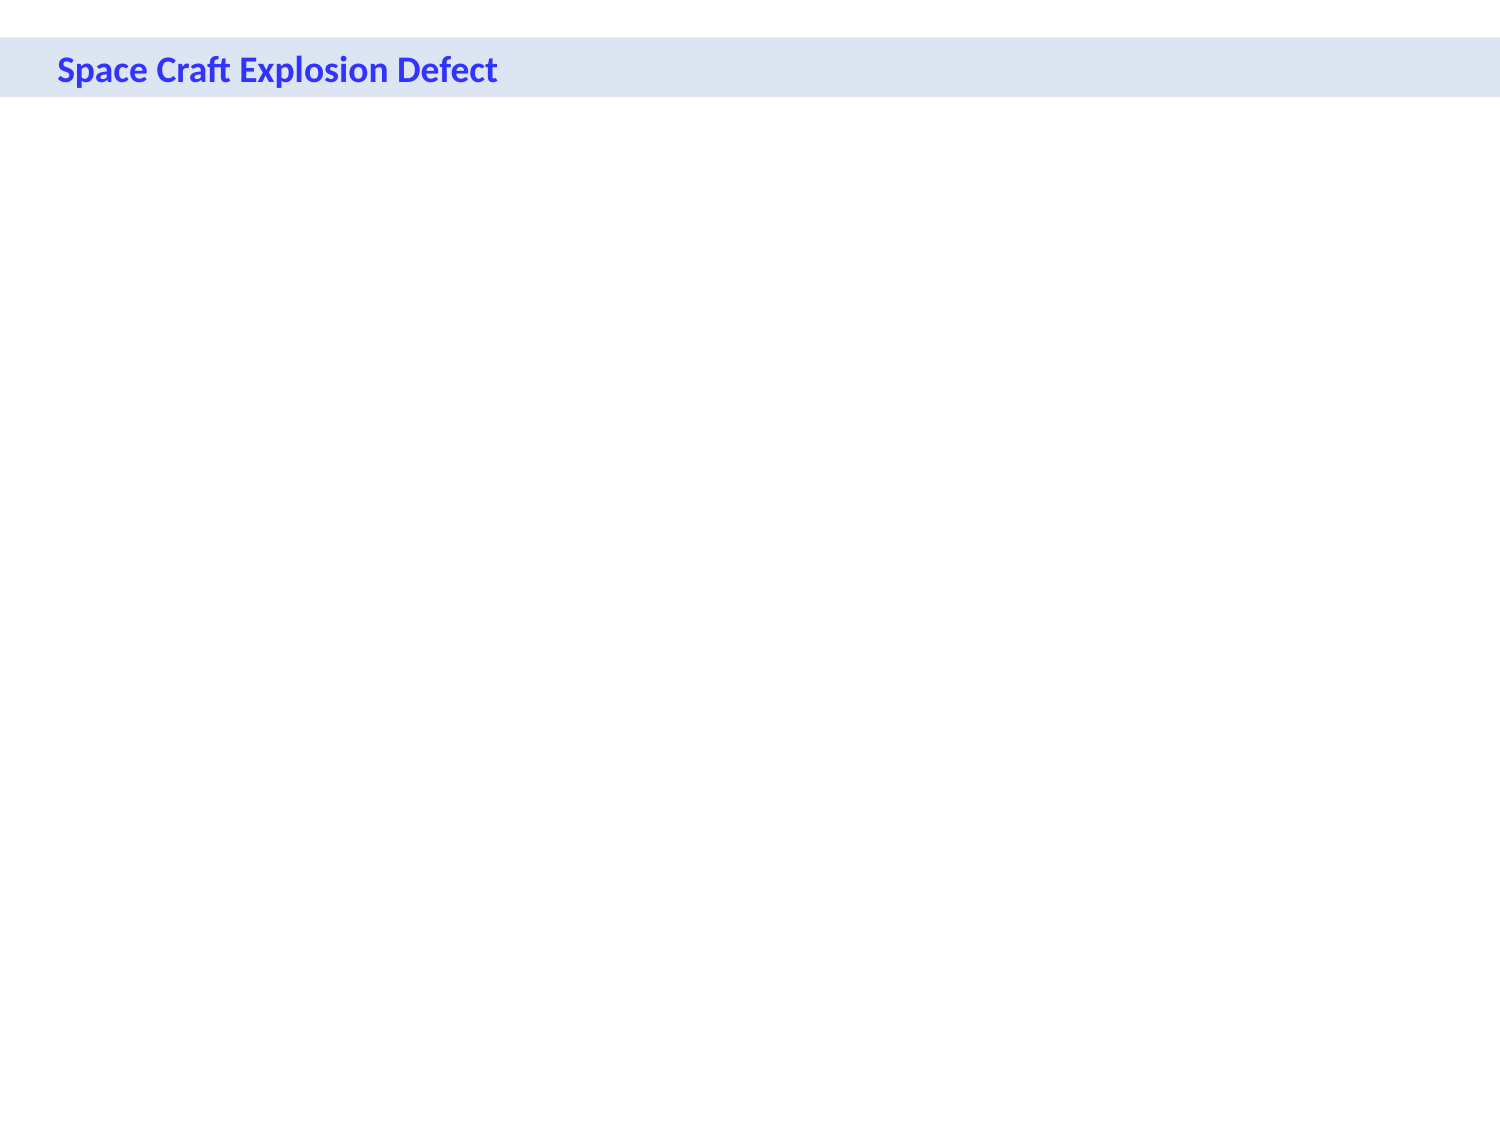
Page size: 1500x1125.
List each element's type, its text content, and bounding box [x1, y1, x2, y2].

text_box Space Craft Explosion Defect [0, 37, 1500, 98]
